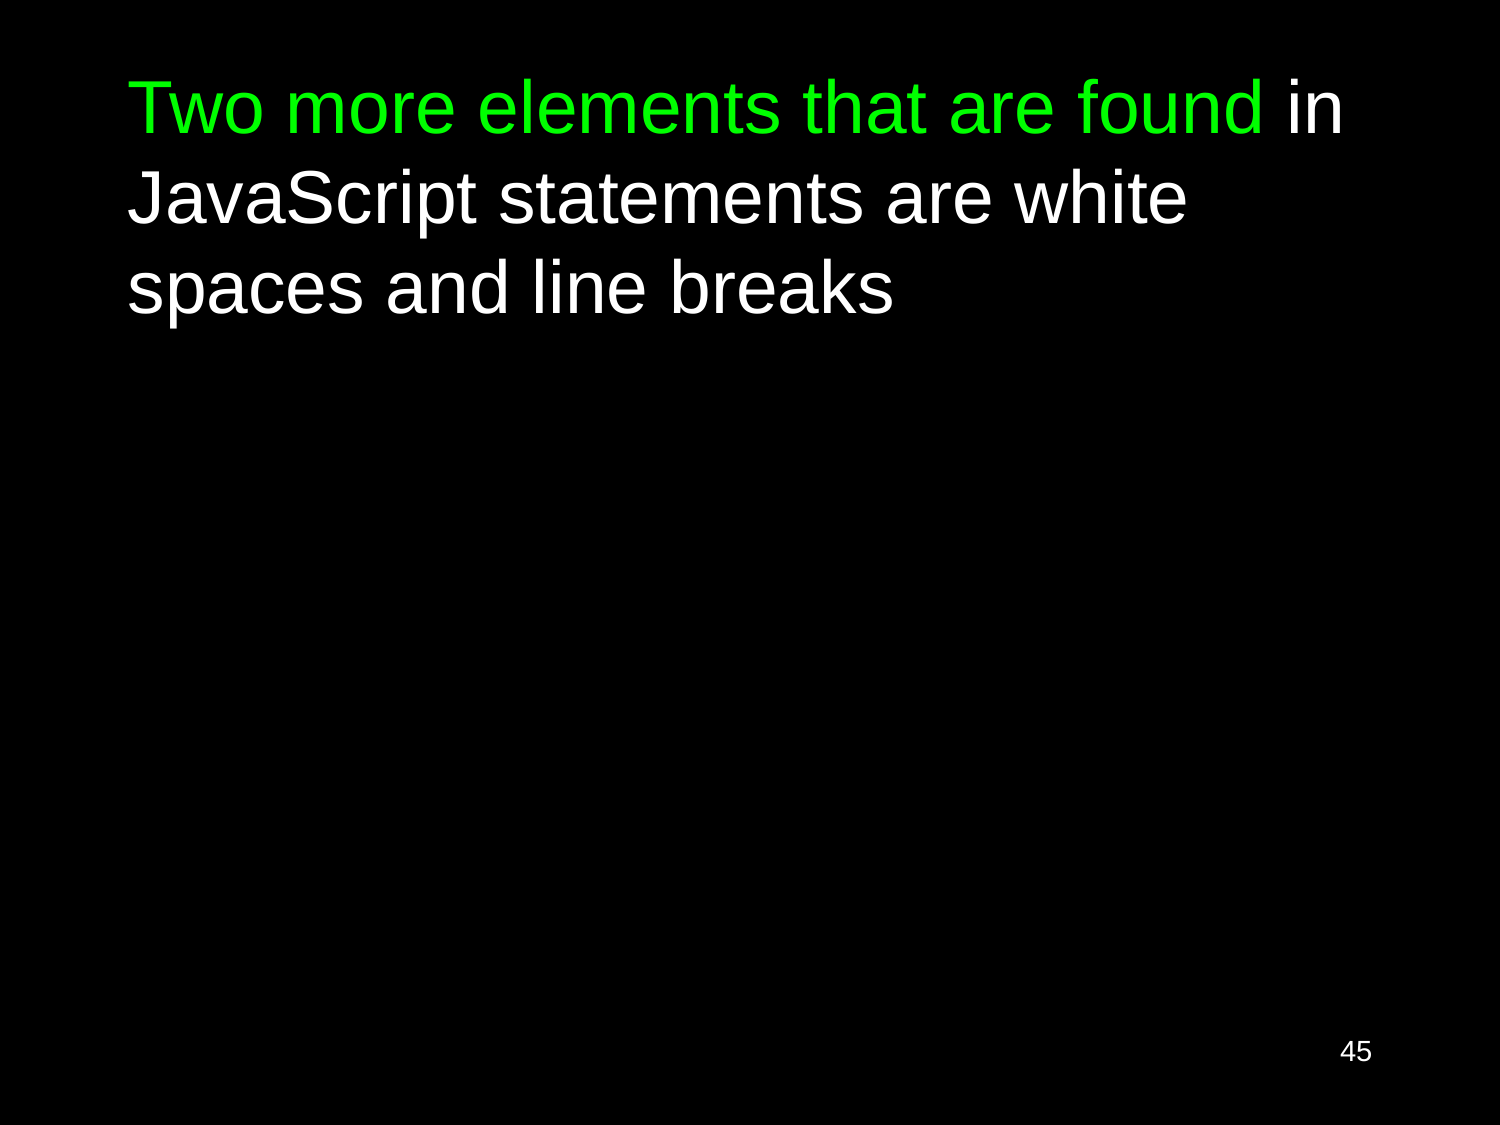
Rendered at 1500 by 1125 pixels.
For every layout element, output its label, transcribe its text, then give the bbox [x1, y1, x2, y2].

title Two more elements that are found in JavaScript statements are white spaces and line breaks [112, 99, 1388, 288]
slide_number 45 [1074, 1025, 1388, 1100]
